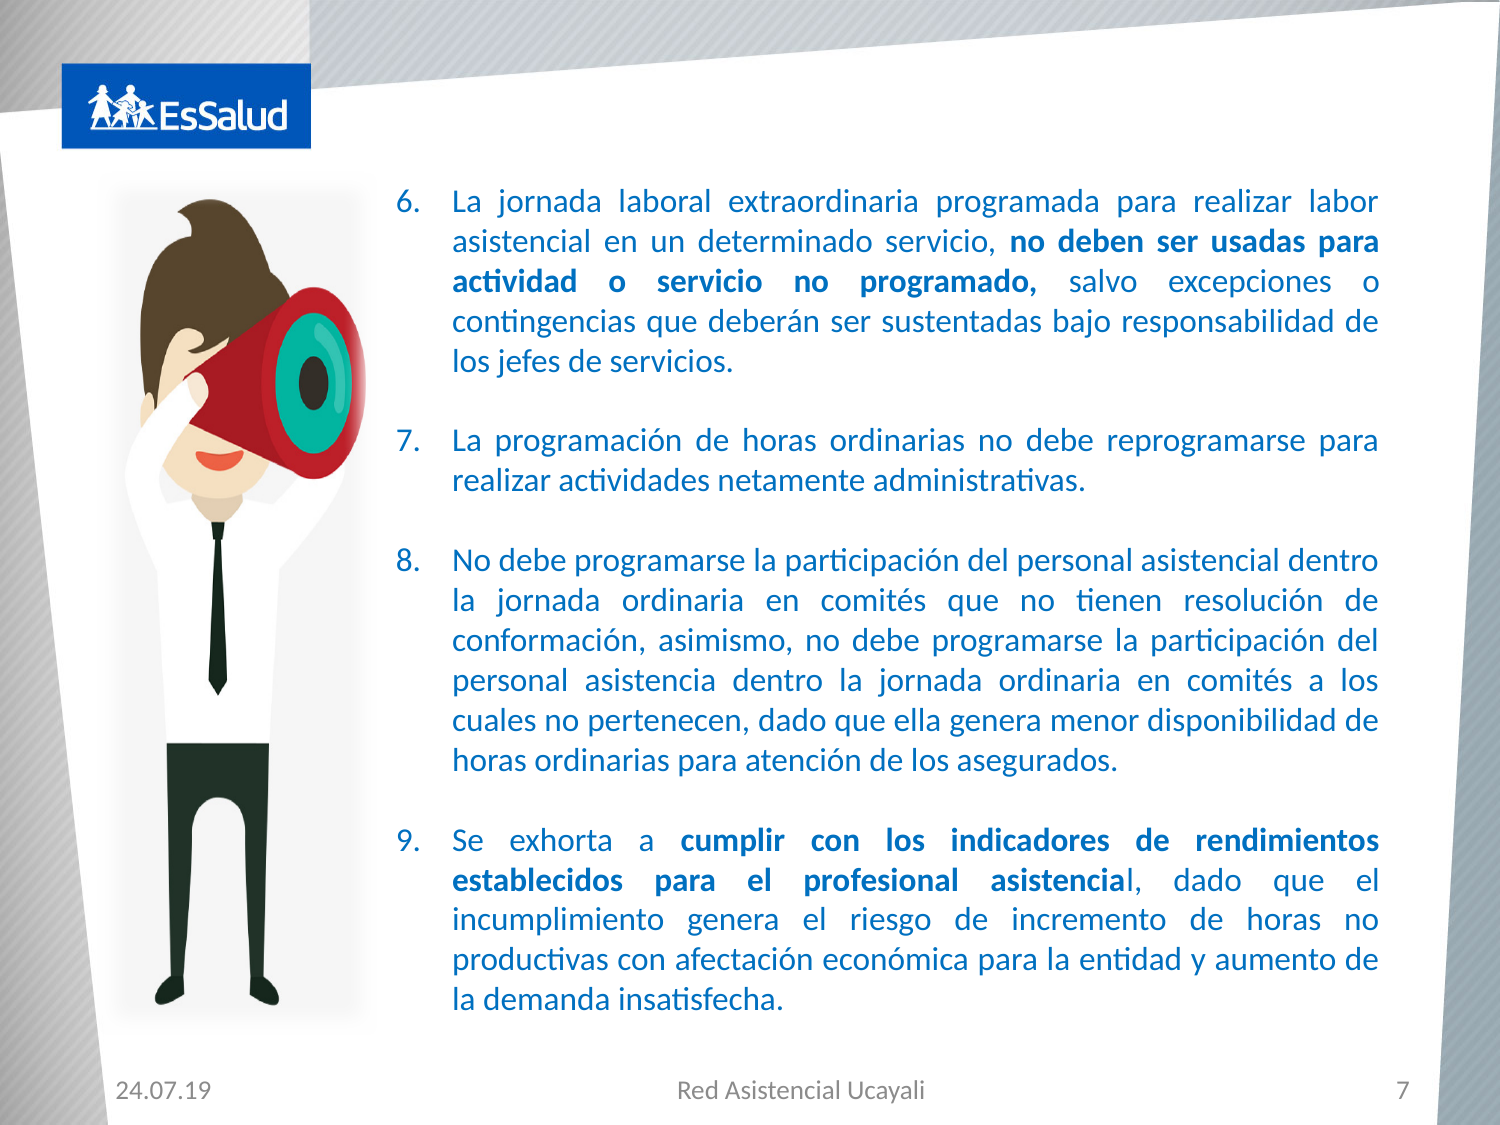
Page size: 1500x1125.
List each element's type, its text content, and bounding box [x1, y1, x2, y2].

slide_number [100, 1072, 243, 1106]
text_box La jornada laboral extraordinaria programada para realizar labor asistencial en un determinado servicio, no deben ser usadas para actividad o servicio no programado, salvo excepciones o contingencias que deberán ser sustentadas bajo responsabilidad de los jefes de servicios. La programación de horas ordinarias no debe reprogramarse para realizar actividades netamente administrativas. No debe programarse la participación del personal asistencial dentro la jornada ordinaria en comités que no tienen resolución de conformación, asimismo, no debe programarse la participación del personal asistencia dentro la jornada ordinaria en comités a los cuales no pertenecen, dado que ella genera menor disponibilidad de horas ordinarias para atención de los asegurados. Se exhorta a cumplir con los indicadores de rendimientos establecidos para el profesional asistencial, dado que el incumplimiento genera el riesgo de incremento de horas no productivas con afectación económica para la entidad y aumento de la demanda insatisfecha. [381, 171, 1396, 1025]
footer Red Asistencial Ucayali [263, 1072, 1339, 1106]
picture [0, 0, 1500, 1125]
slide_number 6 [1352, 1056, 1425, 1122]
